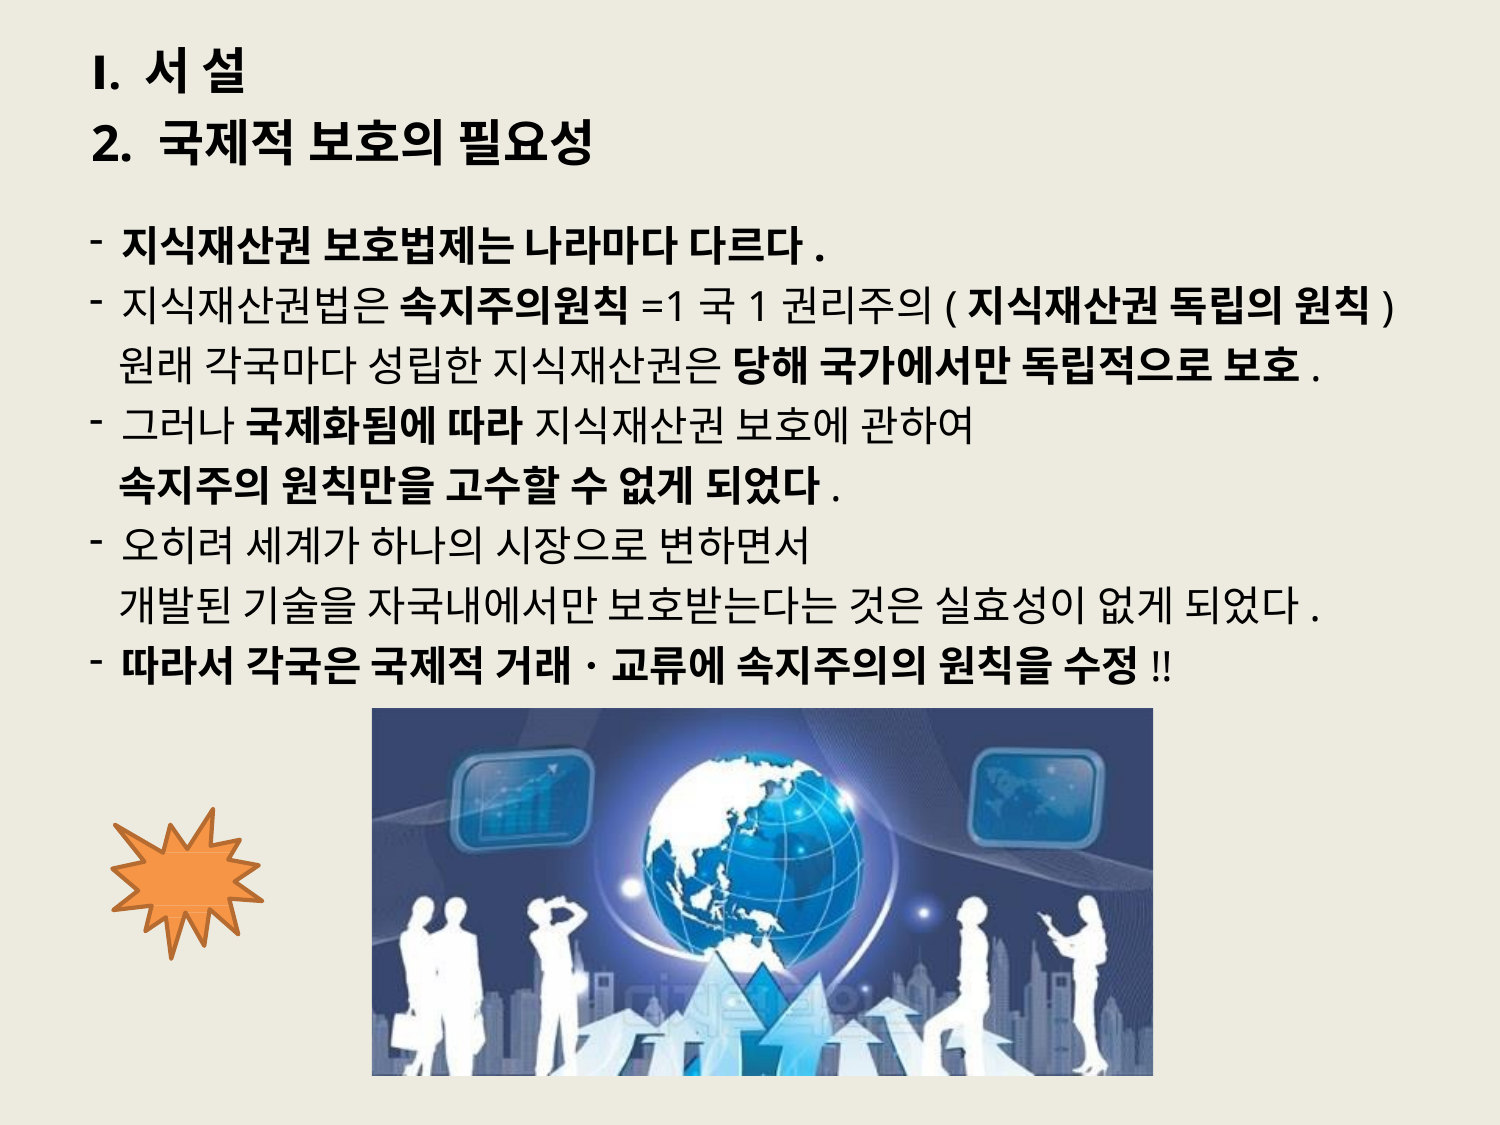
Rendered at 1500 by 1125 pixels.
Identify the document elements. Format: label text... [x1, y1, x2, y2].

text_box [112, 808, 263, 959]
title Ⅰ. 서 설 [89, 37, 286, 109]
text_box 2. 국제적 보호의 필요성 지식재산권 보호법제는 나라마다 다르다. 지식재산권법은 속지주의원칙=1국1권리주의(지식재산권 독립의 원칙) 원래 각국마다 성립한 지식재산권은 당해 국가에서만 독립적으로 보호. 그러나 국제화됨에 따라 지식재산권 보호에 관하여 속지주의 원칙만을 고수할 수 없게 되었다. 오히려 세계가 하나의 시장으로 변하면서 개발된 기술을 자국내에서만 보호받는다는 것은 실효성이 없게 되었다. 따라서 각국은 국제적 거래ㆍ교류에 속지주의의 원칙을 수정!! [87, 109, 1441, 690]
text_box [371, 708, 1154, 1076]
